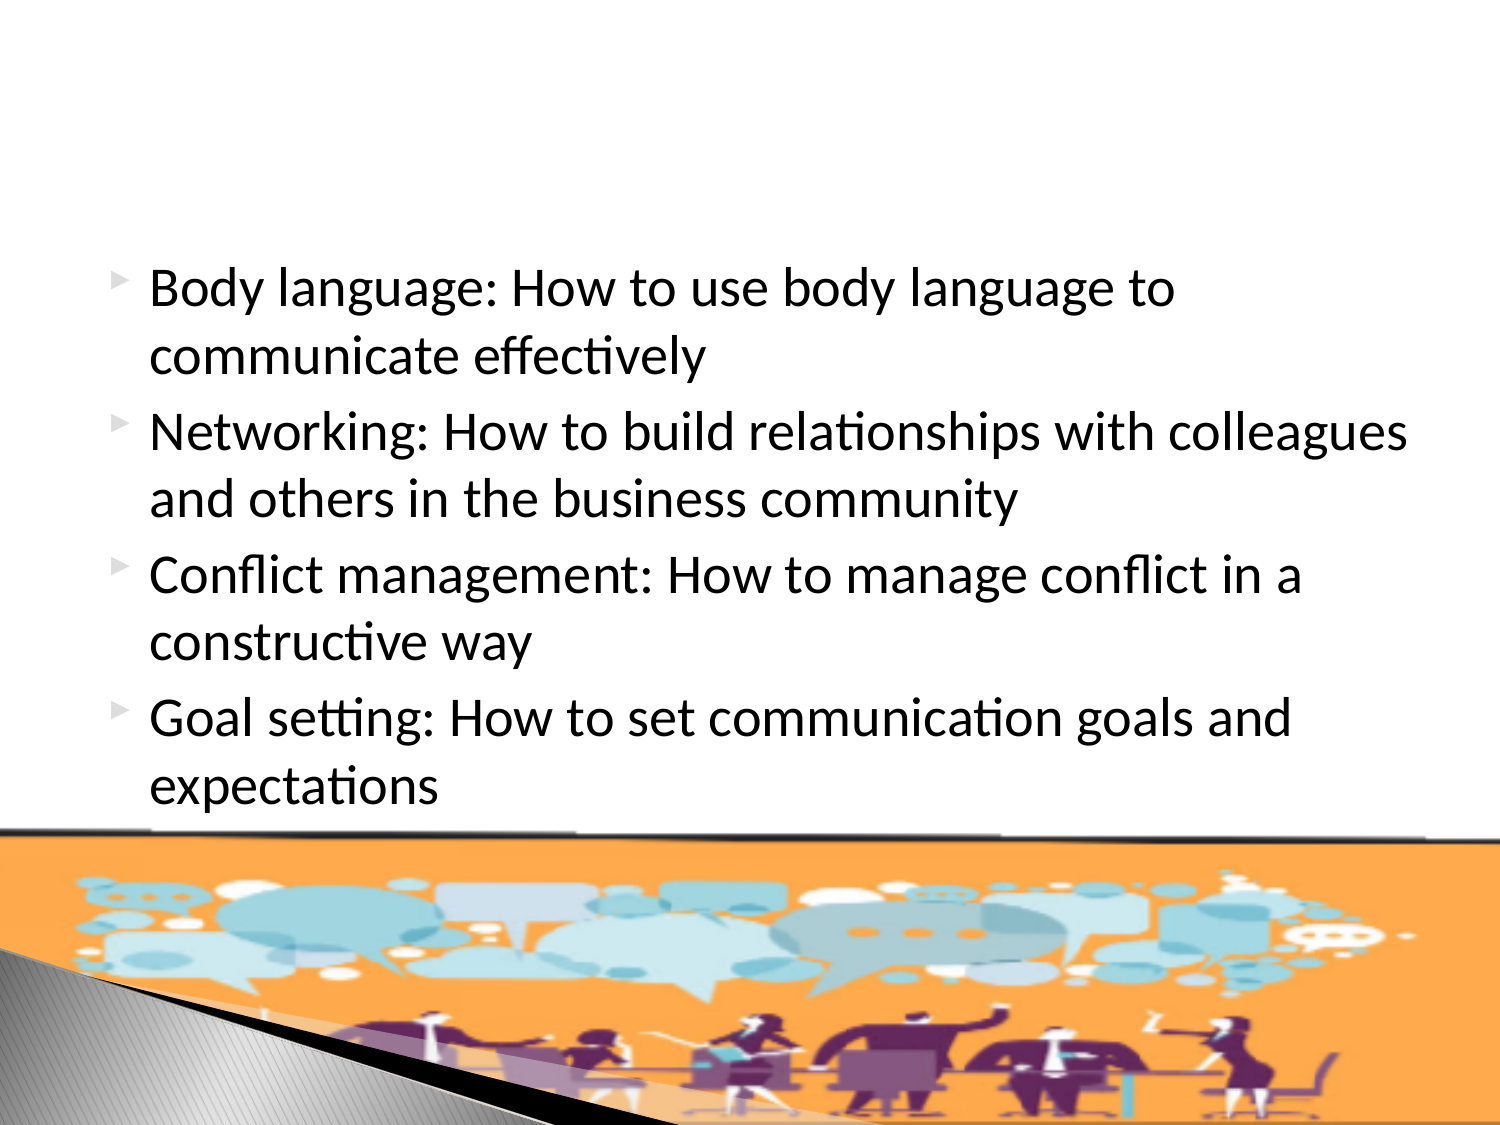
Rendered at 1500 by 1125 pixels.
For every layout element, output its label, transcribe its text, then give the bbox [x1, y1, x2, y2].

list Body language: How to use body language to communicate effectively Networking: How to build relationships with colleagues and others in the business community Conflict management: How to manage conflict in a constructive way Goal setting: How to set communication goals and expectations [75, 242, 1425, 986]
picture [0, 0, 1500, 1125]
